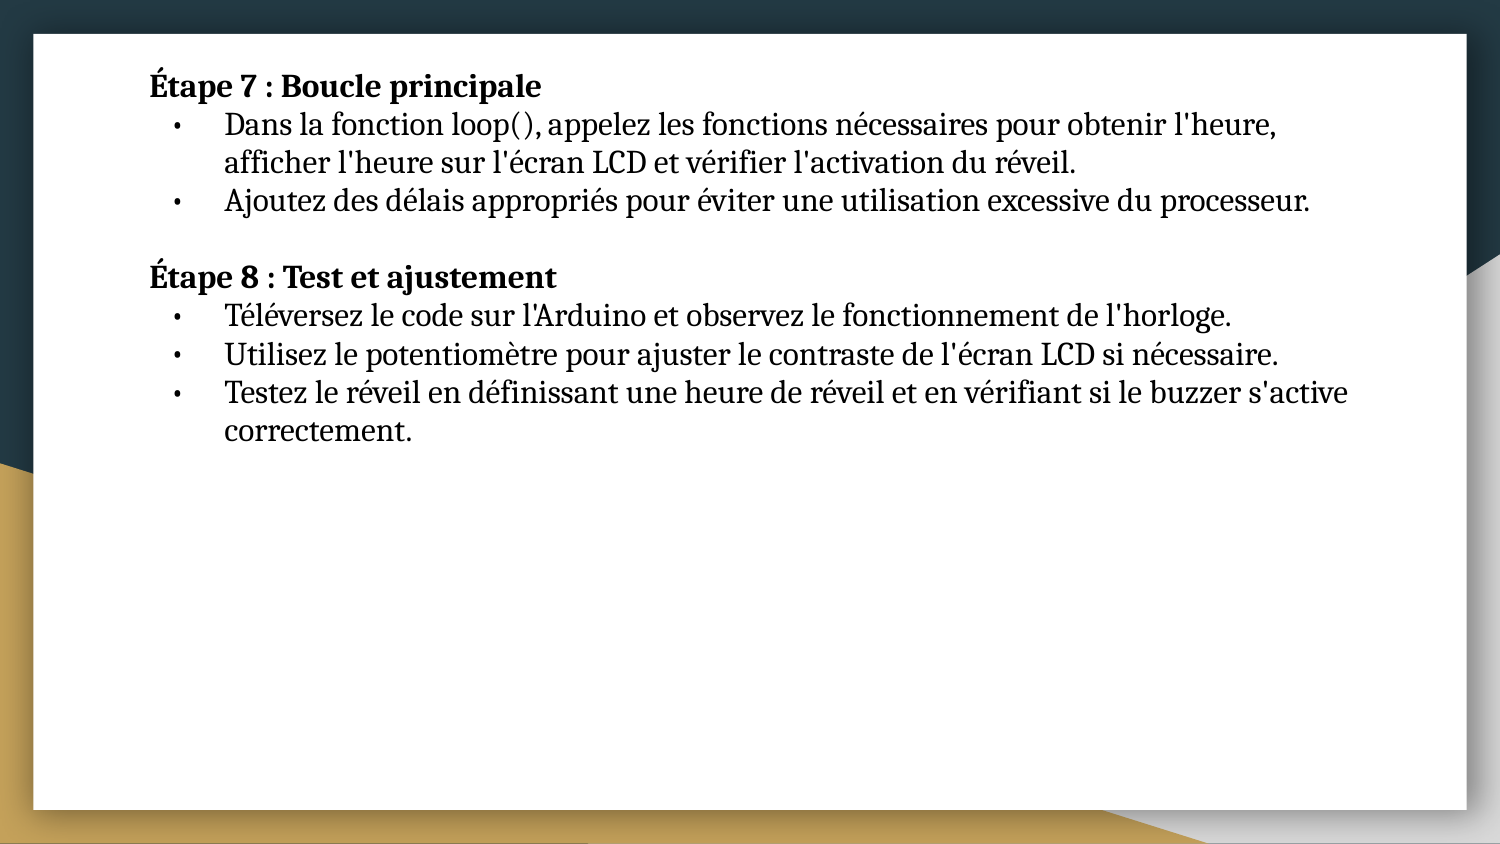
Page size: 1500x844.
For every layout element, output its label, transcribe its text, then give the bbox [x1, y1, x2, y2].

list Étape 7 : Boucle principale Dans la fonction loop(), appelez les fonctions nécessaires pour obtenir l'heure, afficher l'heure sur l'écran LCD et vérifier l'activation du réveil. Ajoutez des délais appropriés pour éviter une utilisation excessive du processeur. Étape 8 : Test et ajustement Téléversez le code sur l'Arduino et observez le fonctionnement de l'horloge. Utilisez le potentiomètre pour ajuster le contraste de l'écran LCD si nécessaire. Testez le réveil en définissant une heure de réveil et en vérifiant si le buzzer s'active correctement. [134, 52, 1366, 784]
